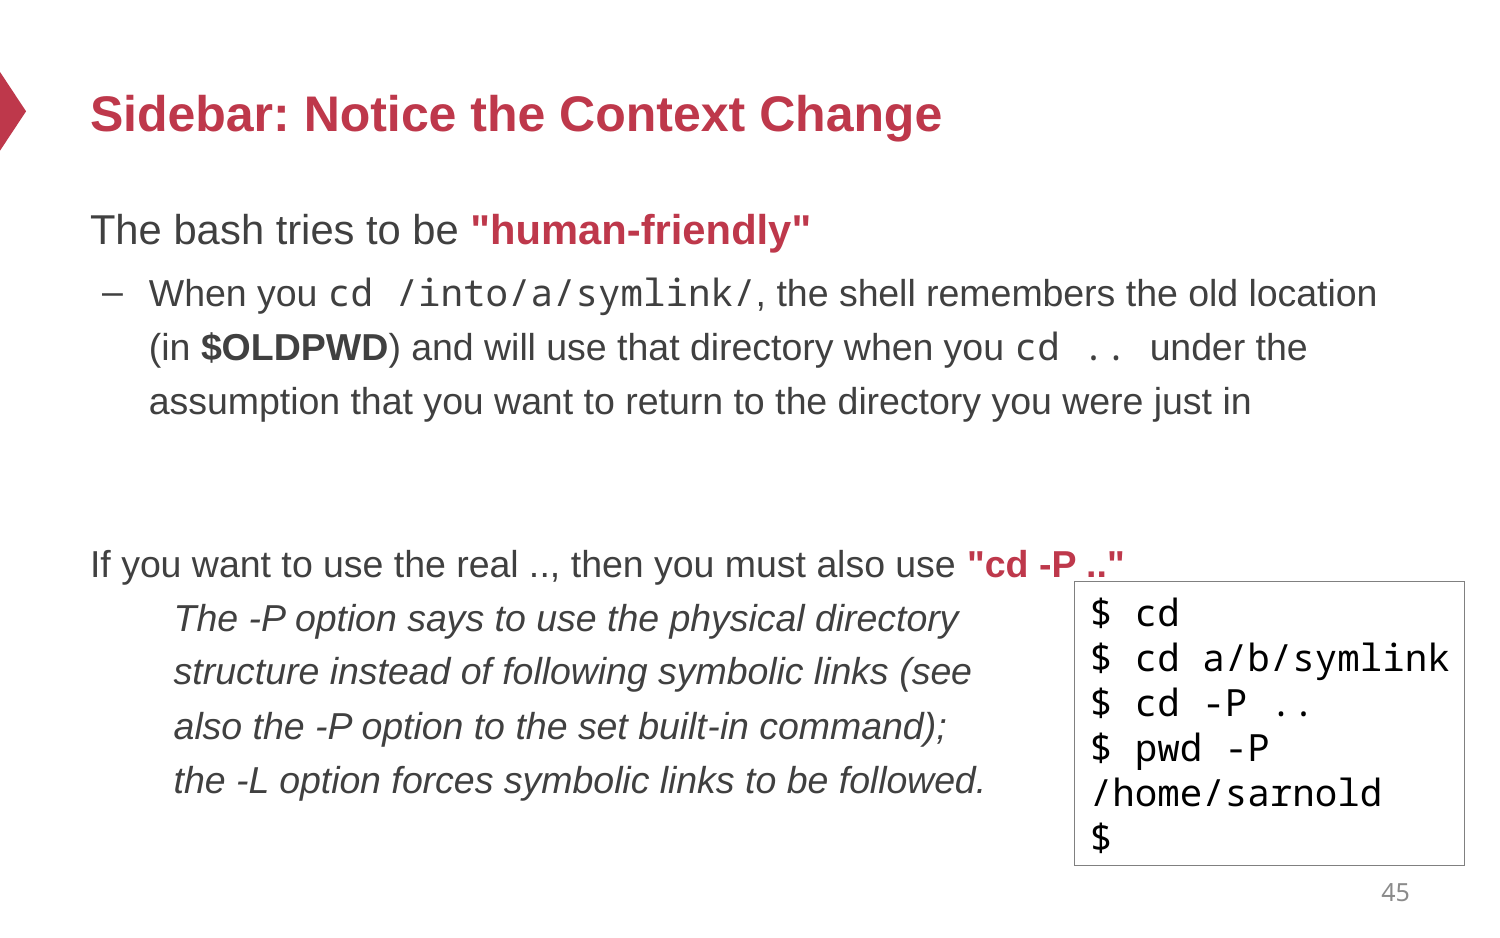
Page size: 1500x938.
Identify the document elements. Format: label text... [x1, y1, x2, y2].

text_box $ cd $ cd a/b/symlink $ cd -P .. $ pwd -P /home/sarnold $ [1074, 581, 1465, 866]
slide_number 45 [1074, 868, 1425, 919]
title Sidebar: Notice the Context Change [75, 37, 1425, 185]
list The bash tries to be "human-friendly" When you cd /into/a/symlink/, the shell remembers the old location (in $OLDPWD) and will use that directory when you cd .. under the assumption that you want to return to the directory you were just in If you want to use the real .., then you must also use "cd -P .." The -P option says to use the physical directory structure instead of following symbolic links (see also the -P option to the set built-in command); the -L option forces symbolic links to be followed. [75, 185, 1425, 804]
